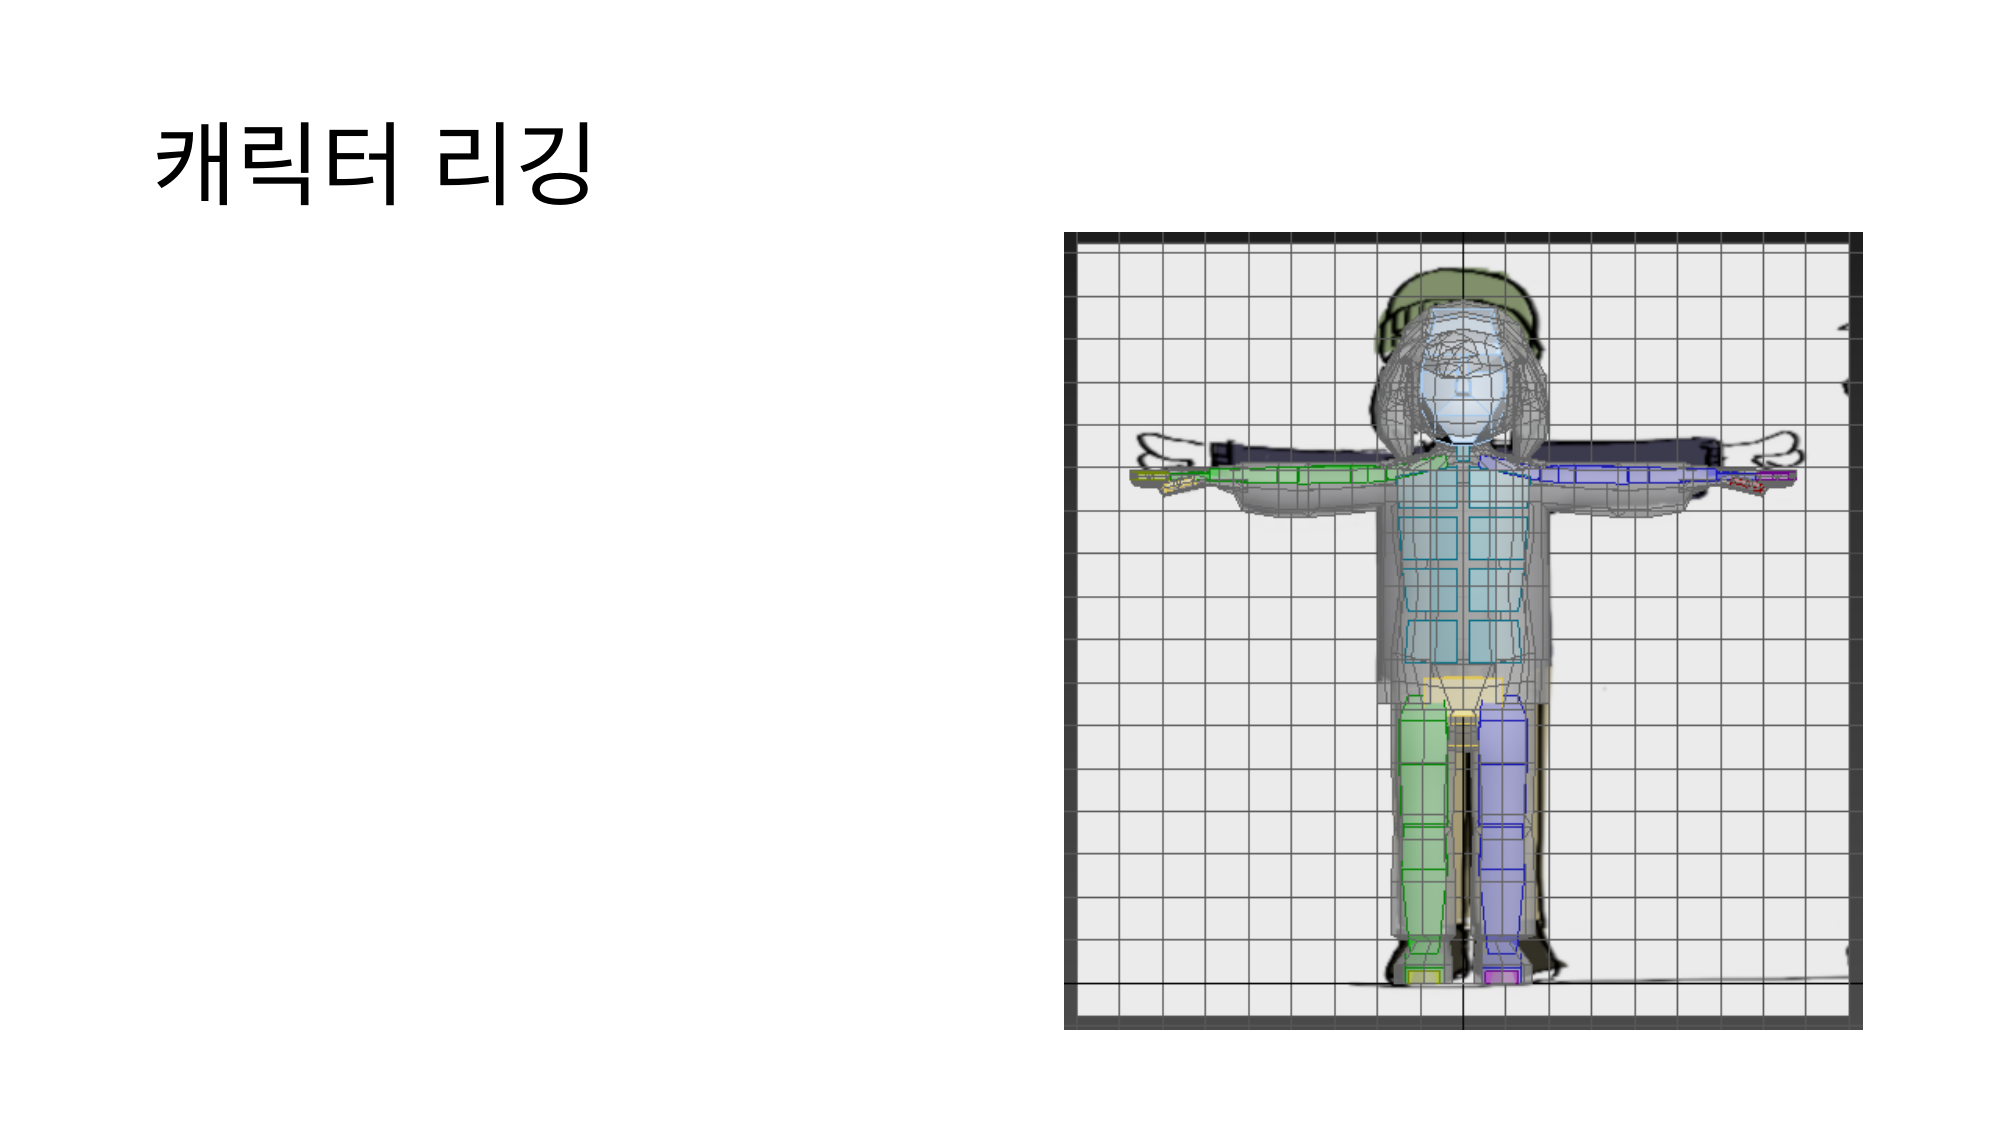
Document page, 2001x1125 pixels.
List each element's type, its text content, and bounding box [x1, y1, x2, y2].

title 캐릭터 리깅 [137, 59, 1863, 278]
picture [1063, 232, 1863, 1031]
